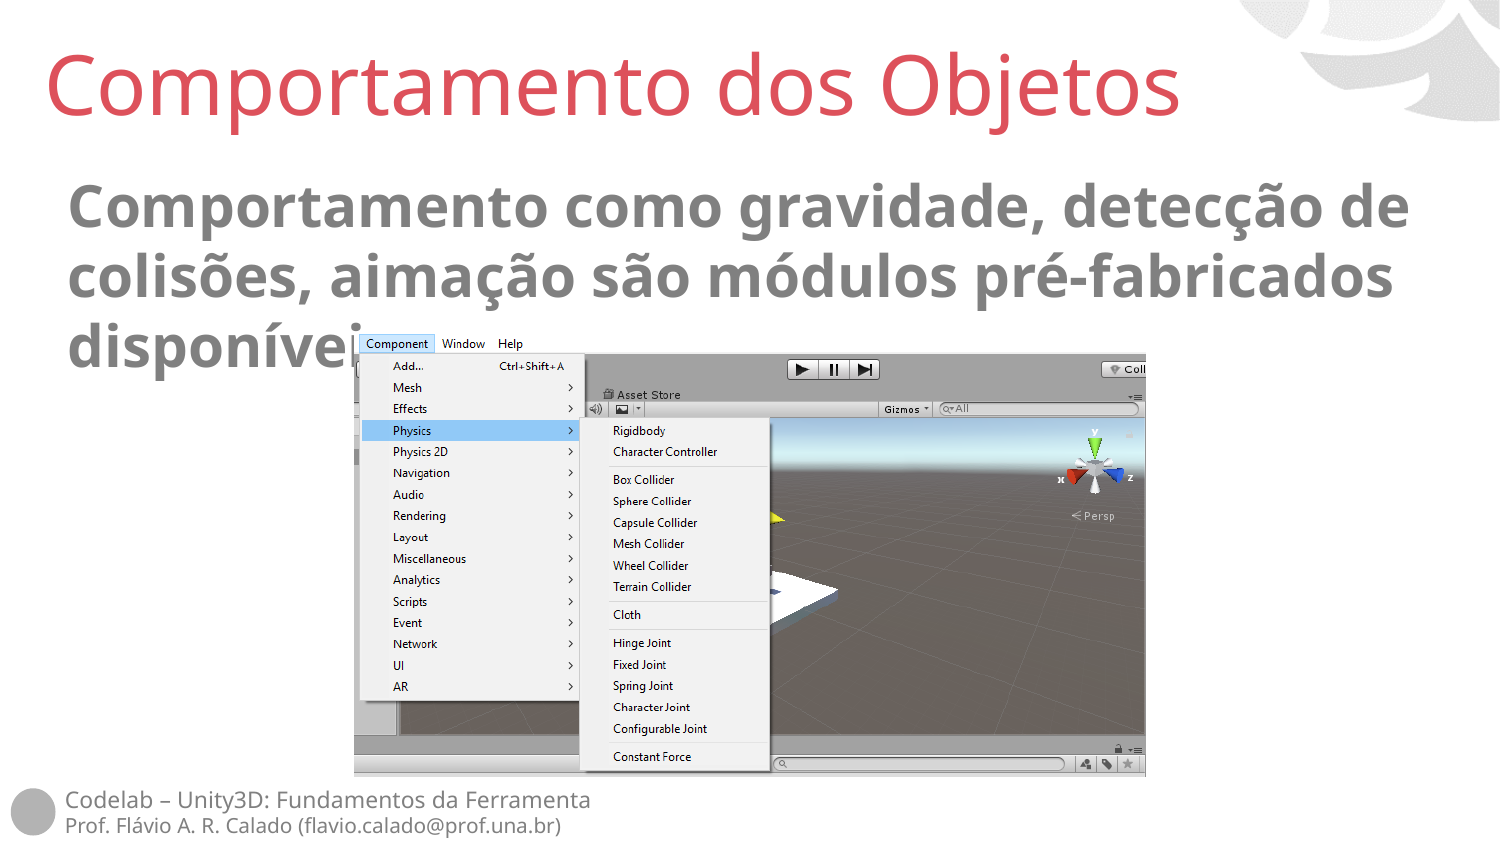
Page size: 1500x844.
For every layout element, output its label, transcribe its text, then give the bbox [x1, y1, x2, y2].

list Comportamento como gravidade, detecção de colisões, aimação são módulos pré-fabricados disponíveis [53, 161, 1471, 777]
picture [1187, 0, 1500, 172]
title Comportamento dos Objetos [29, 26, 1471, 139]
picture [354, 332, 1146, 777]
